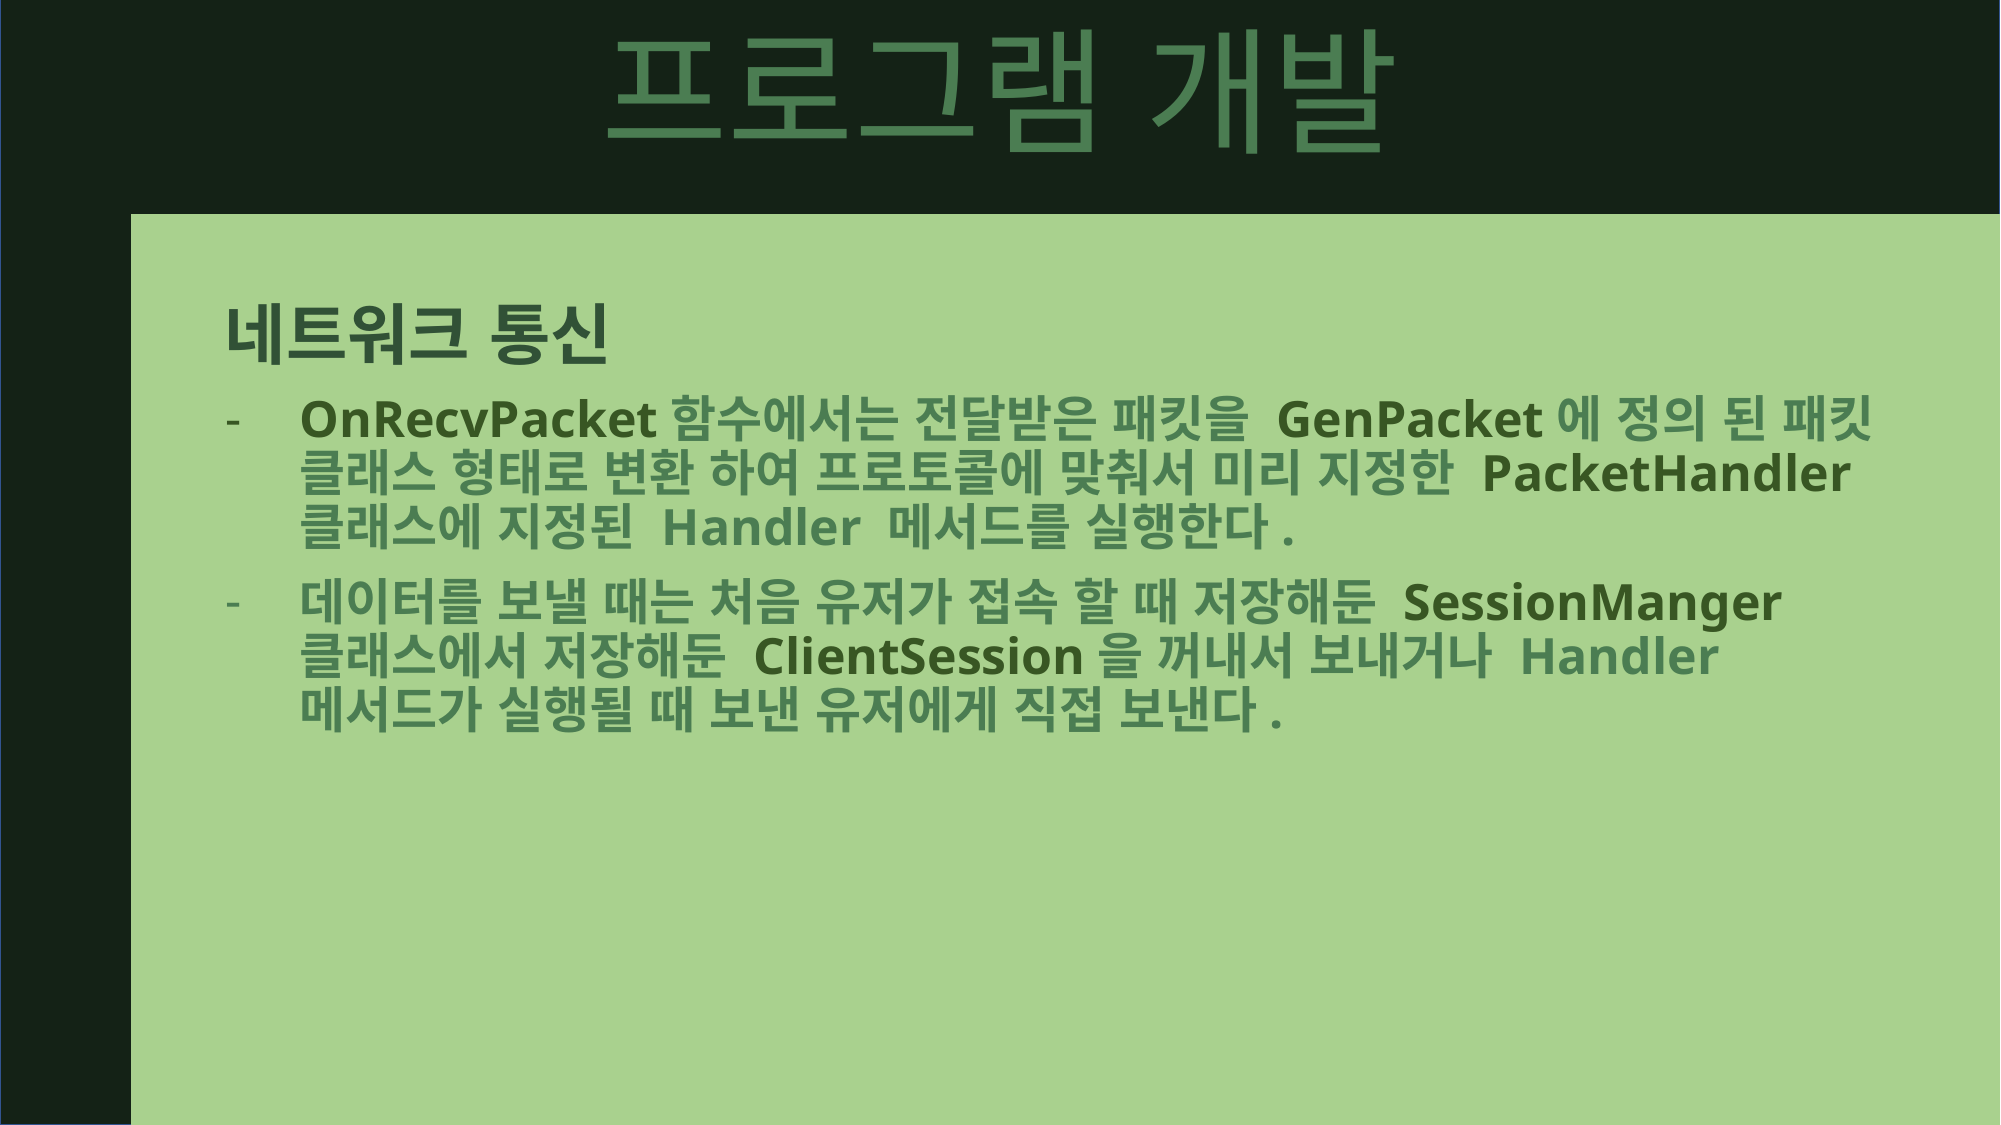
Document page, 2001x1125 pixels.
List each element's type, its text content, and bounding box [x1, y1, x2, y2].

text_box 프로그램 개발 [509, 10, 1491, 181]
subtitle 네트워크 통신 OnRecvPacket함수에서는 전달받은 패킷을 GenPacket에 정의 된 패킷 클래스 형태로 변환 하여 프로토콜에 맞춰서 미리 지정한 PacketHandler클래스에 지정된 Handler 메서드를 실행한다. 데이터를 보낼 때는 처음 유저가 접속 할 때 저장해둔 SessionManger클래스에서 저장해둔 ClientSession을 꺼내서 보내거나 Handler메서드가 실행될 때 보낸 유저에게 직접 보낸다. [209, 294, 1907, 1115]
text_box [0, 0, 2000, 1125]
text_box [131, 214, 2000, 1125]
